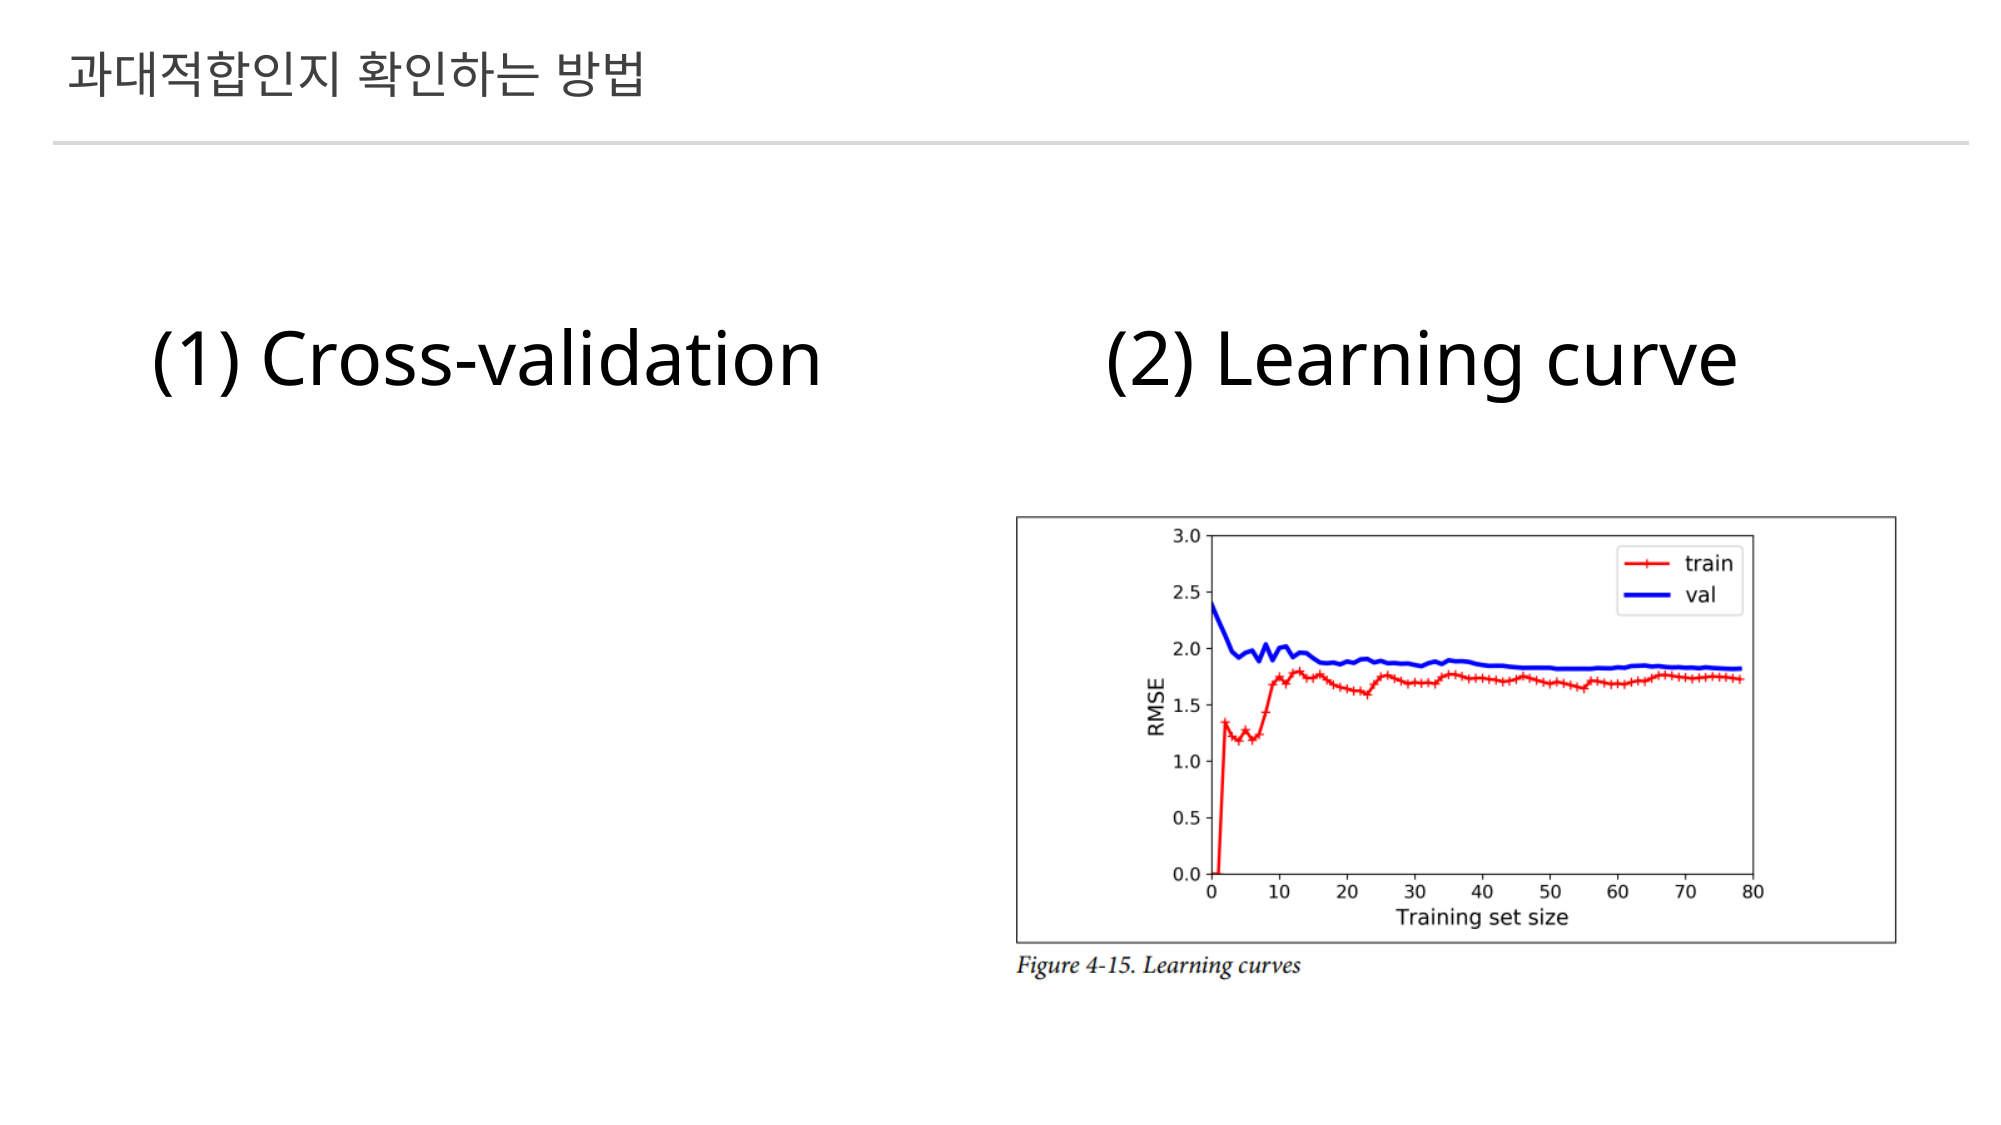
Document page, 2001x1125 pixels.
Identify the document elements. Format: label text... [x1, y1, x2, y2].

text_box (1) Cross-validation [138, 303, 1046, 409]
picture [1010, 510, 1899, 983]
text_box (2) Learning curve [1091, 303, 2000, 409]
text_box 과대적합인지 확인하는 방법 [52, 36, 1137, 111]
